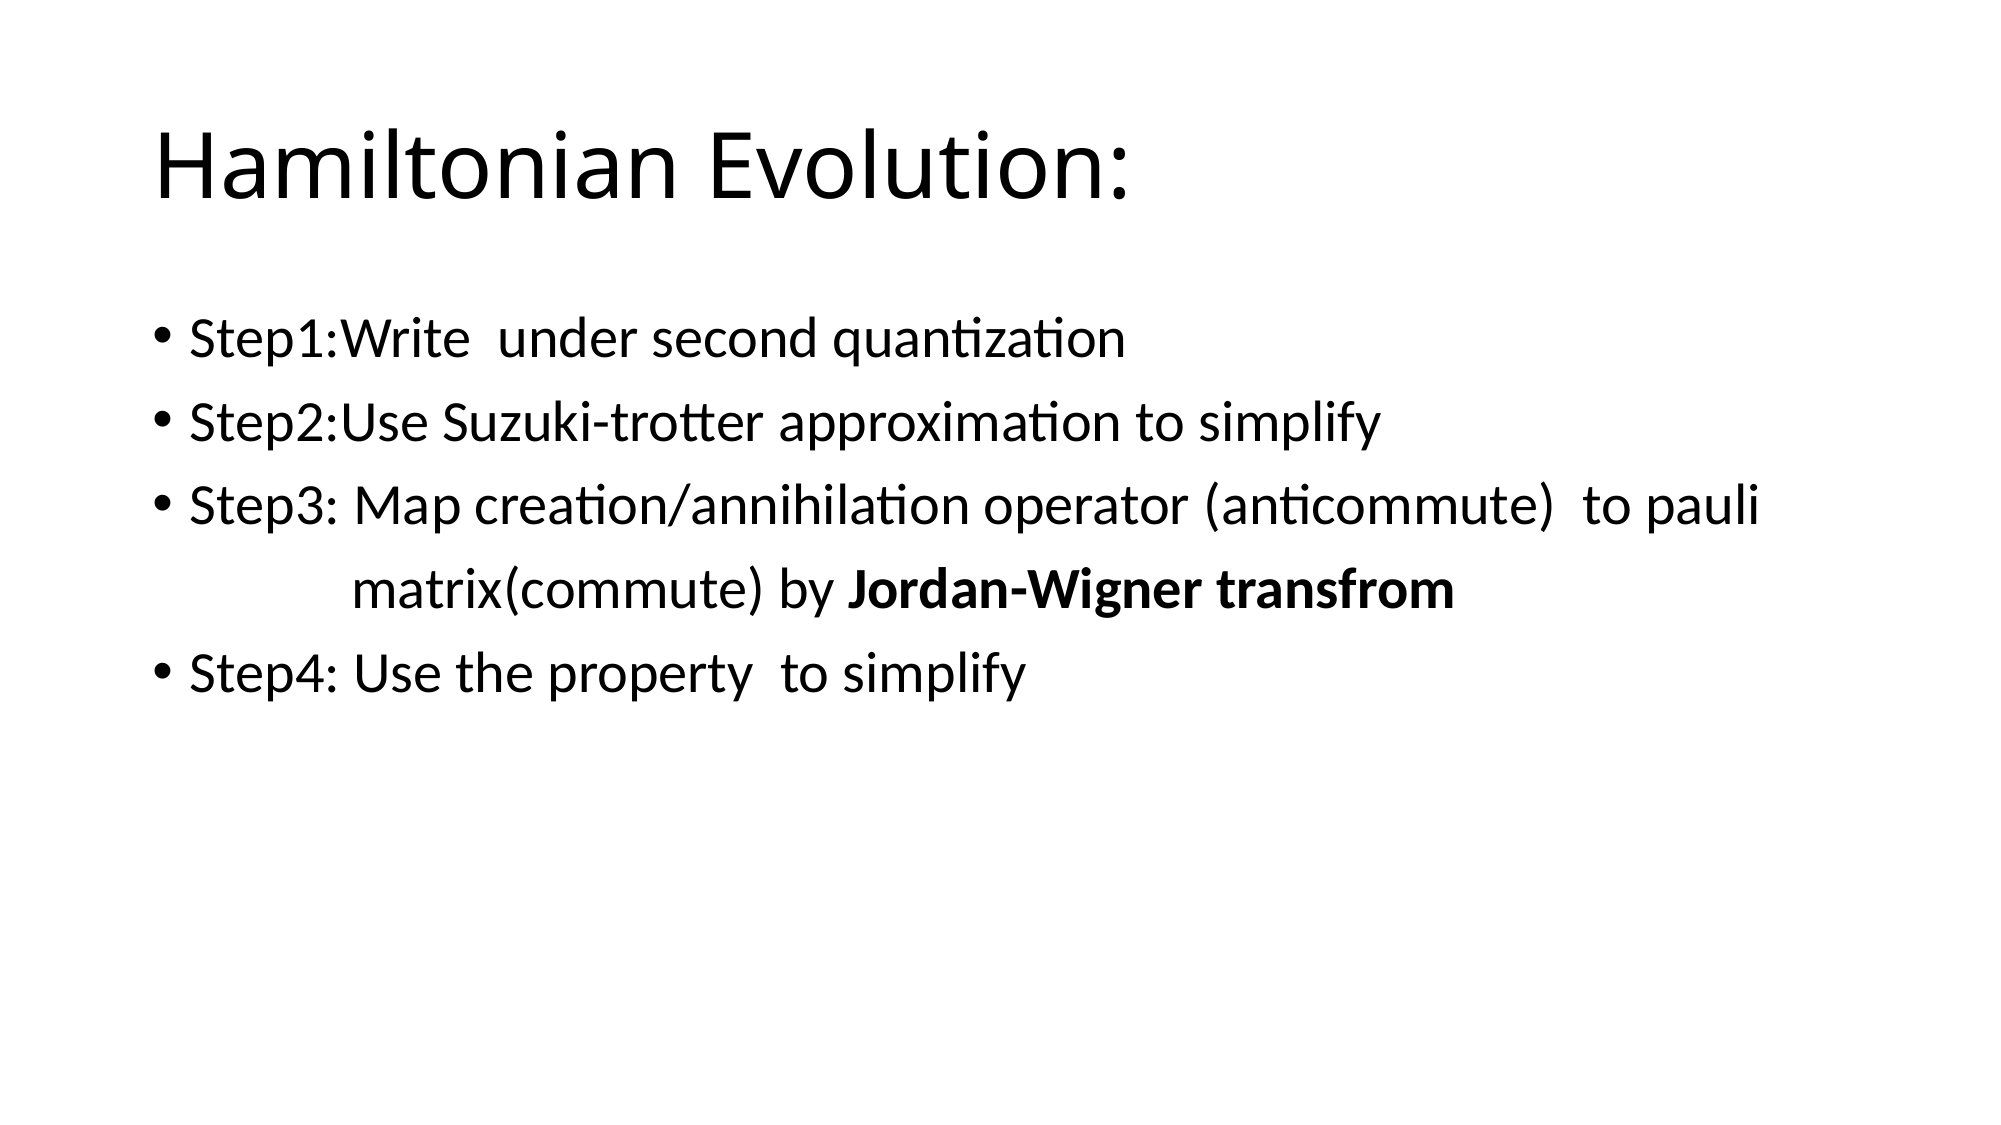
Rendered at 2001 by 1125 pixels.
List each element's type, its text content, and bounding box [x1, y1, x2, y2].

title Hamiltonian Evolution: [137, 59, 1863, 278]
